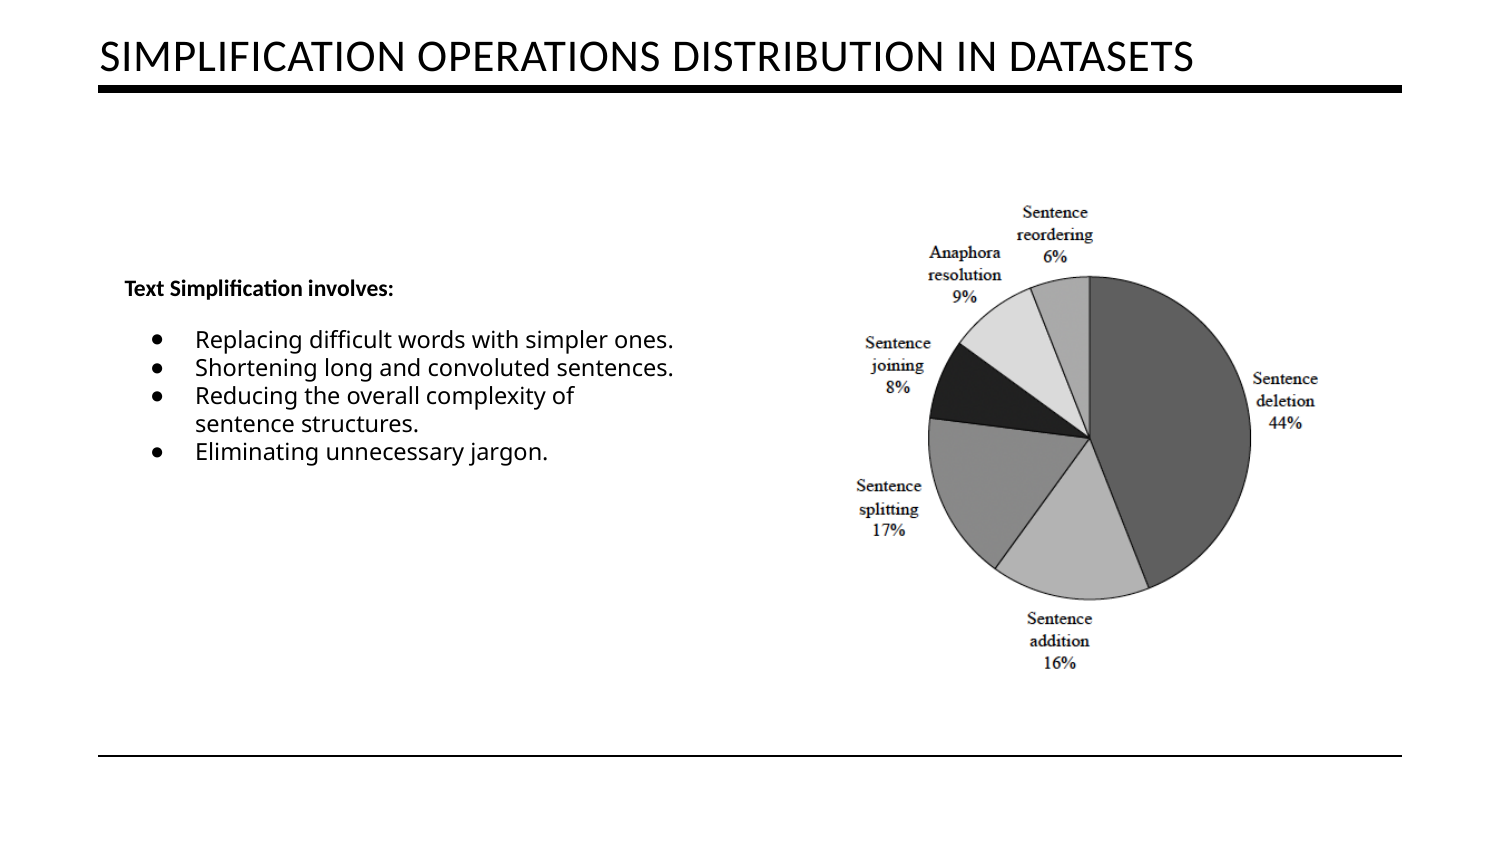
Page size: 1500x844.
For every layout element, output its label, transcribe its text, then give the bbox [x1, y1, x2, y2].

list Text Simplification involves: Replacing difficult words with simpler ones. Shortening long and convoluted sentences. Reducing the overall complexity of sentence structures. Eliminating unnecessary jargon. [109, 258, 692, 533]
text_box Simplification operations distribution in datasets [84, 10, 1398, 96]
picture [810, 185, 1367, 694]
